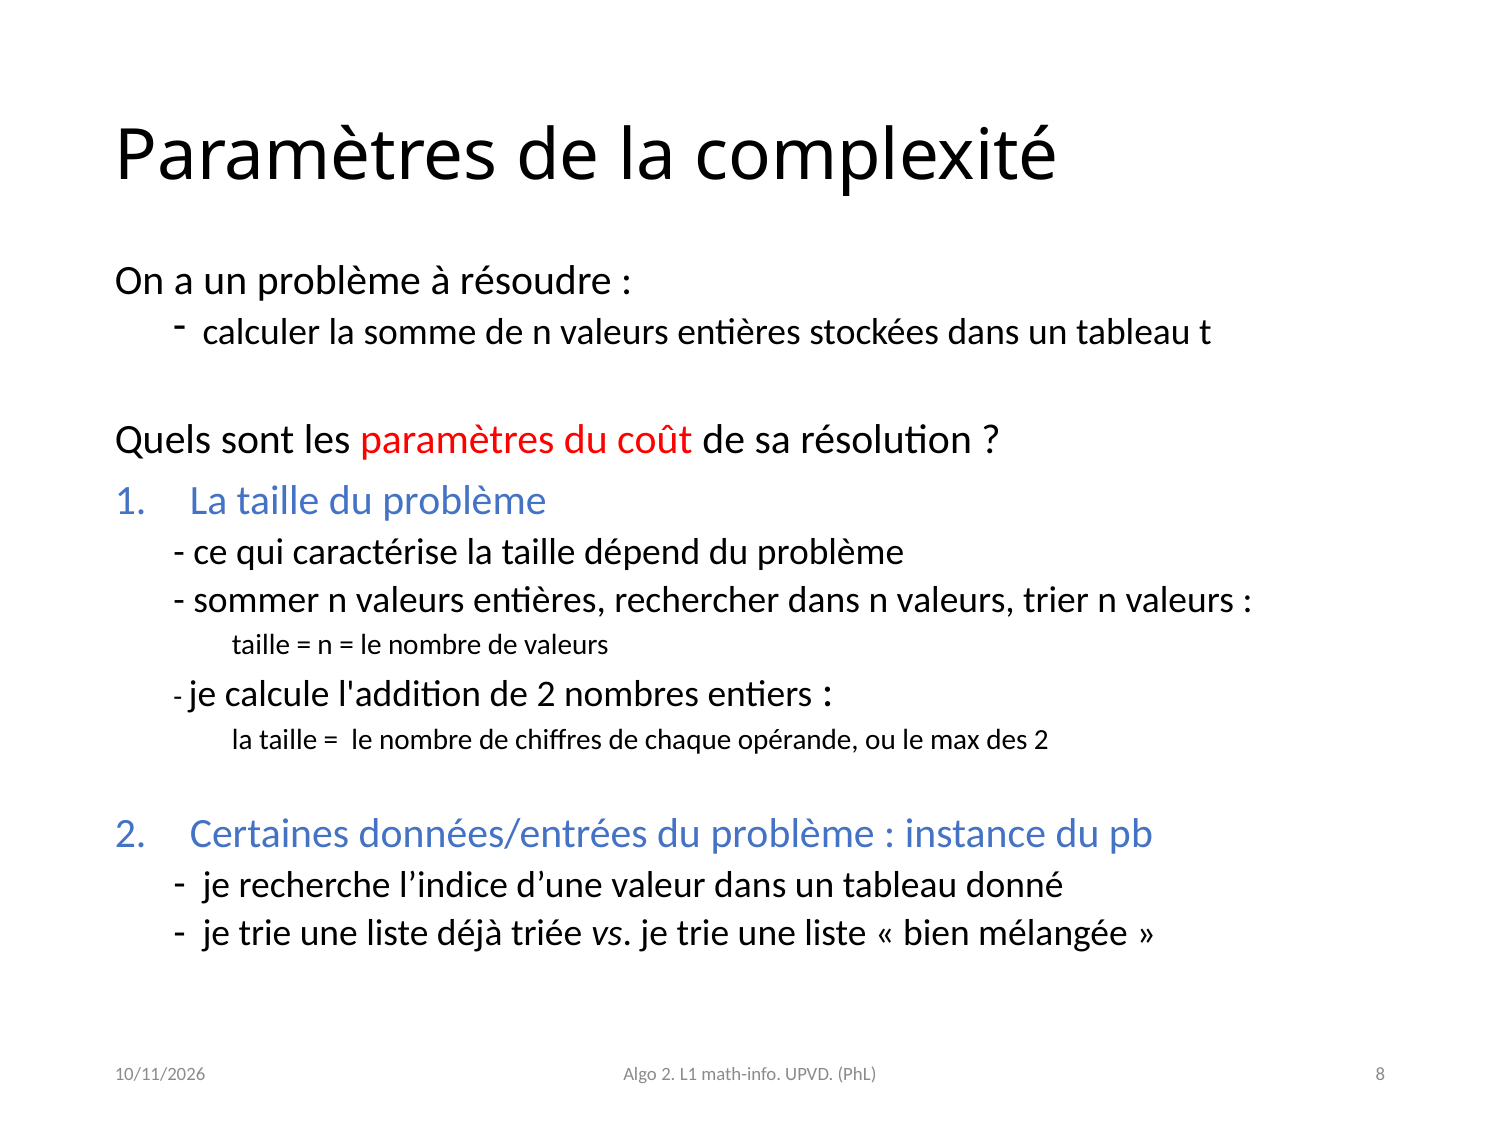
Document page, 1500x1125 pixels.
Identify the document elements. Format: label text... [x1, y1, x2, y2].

slide_number 8 [1059, 1042, 1397, 1103]
footer Algo 2. L1 math-info. UPVD. (PhL) [496, 1042, 1004, 1103]
title Paramètres de la complexité [103, 59, 1397, 253]
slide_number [103, 1042, 441, 1103]
list On a un problème à résoudre : calculer la somme de n valeurs entières stockées dans un tableau t Quels sont les paramètres du coût de sa résolution ? La taille du problème - ce qui caractérise la taille dépend du problème - sommer n valeurs entières, rechercher dans n valeurs, trier n valeurs : taille = n = le nombre de valeurs - je calcule l'addition de 2 nombres entiers : la taille = le nombre de chiffres de chaque opérande, ou le max des 2 Certaines données/entrées du problème : instance du pb je recherche l’indice d’une valeur dans un tableau donné je trie une liste déjà triée vs. je trie une liste « bien mélangée » [103, 253, 1397, 1069]
